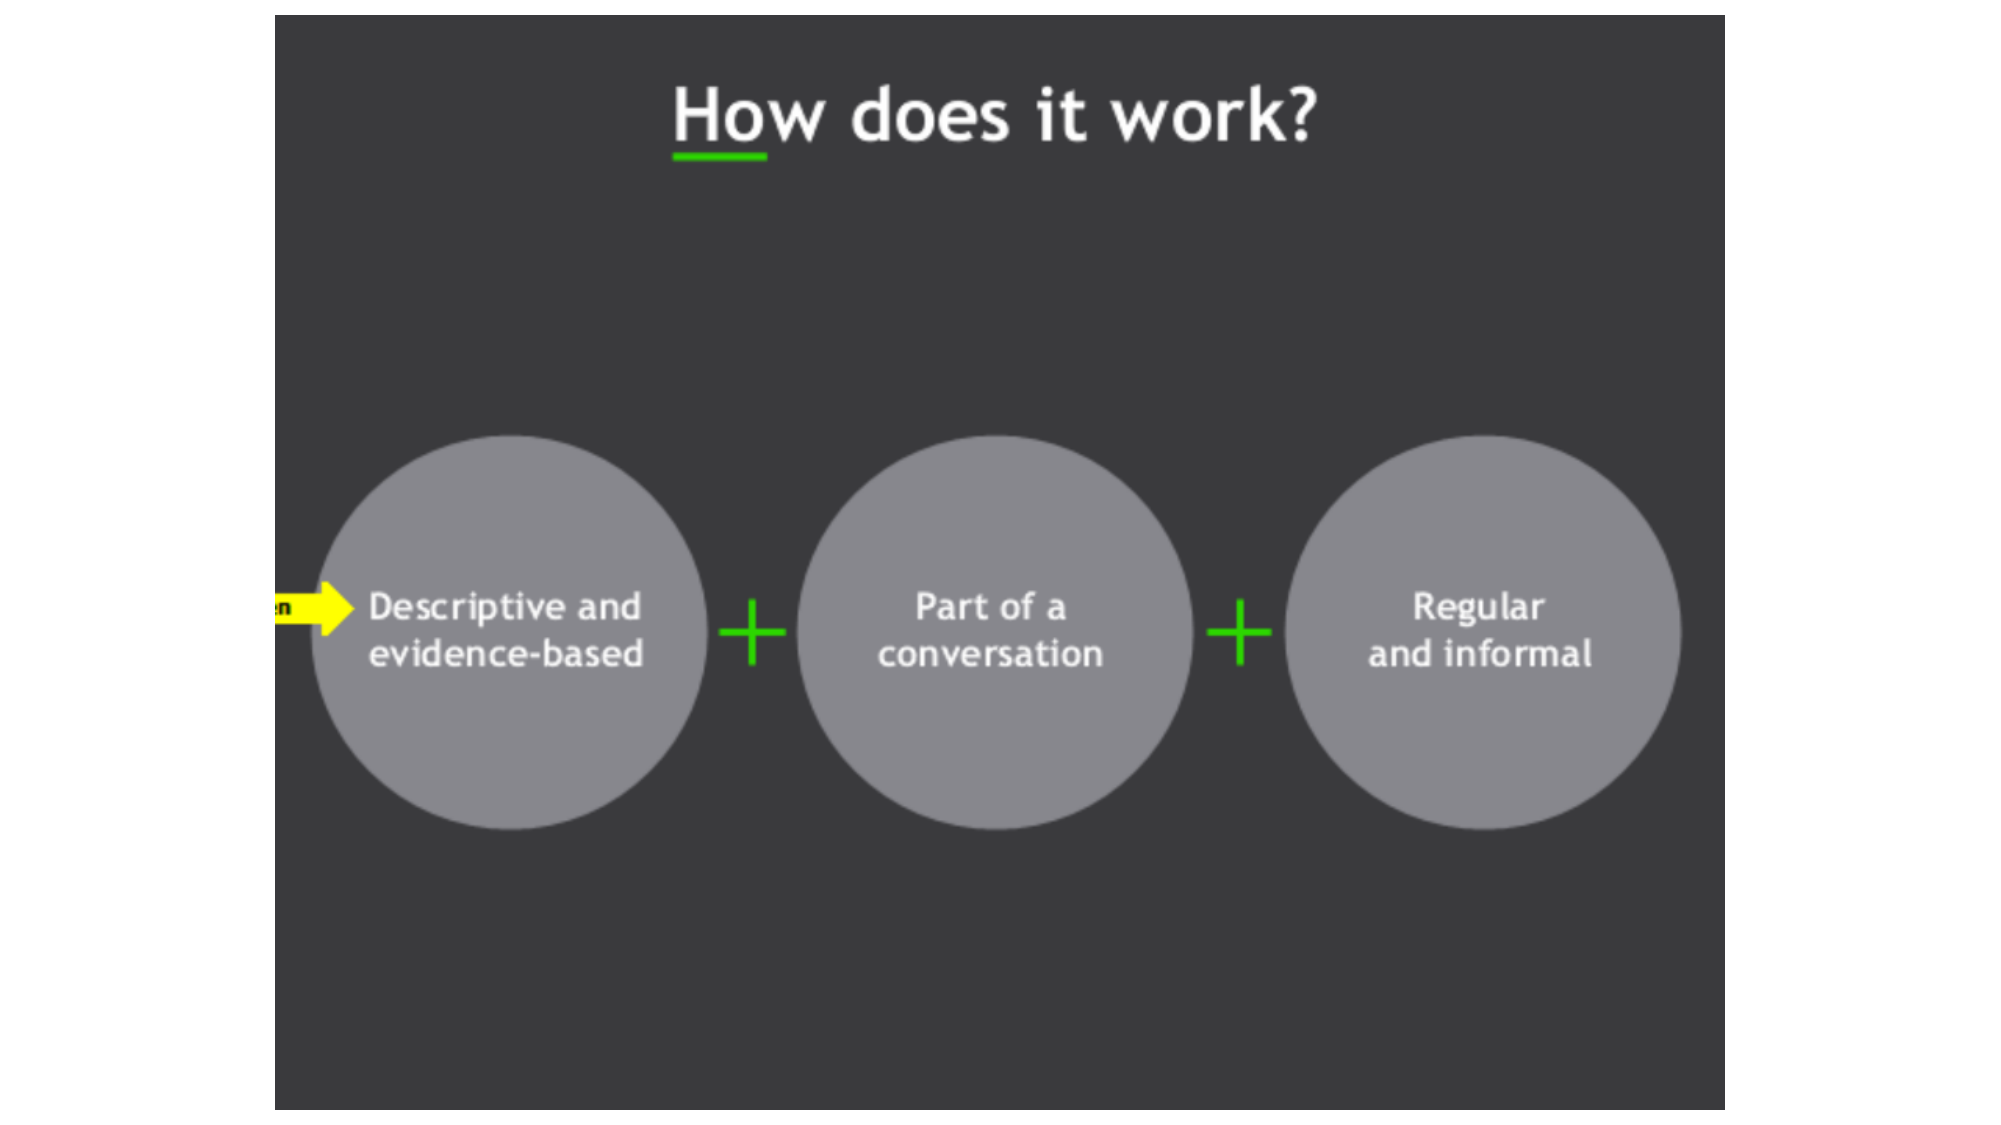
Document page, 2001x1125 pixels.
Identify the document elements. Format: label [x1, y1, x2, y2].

picture [275, 15, 1725, 1110]
